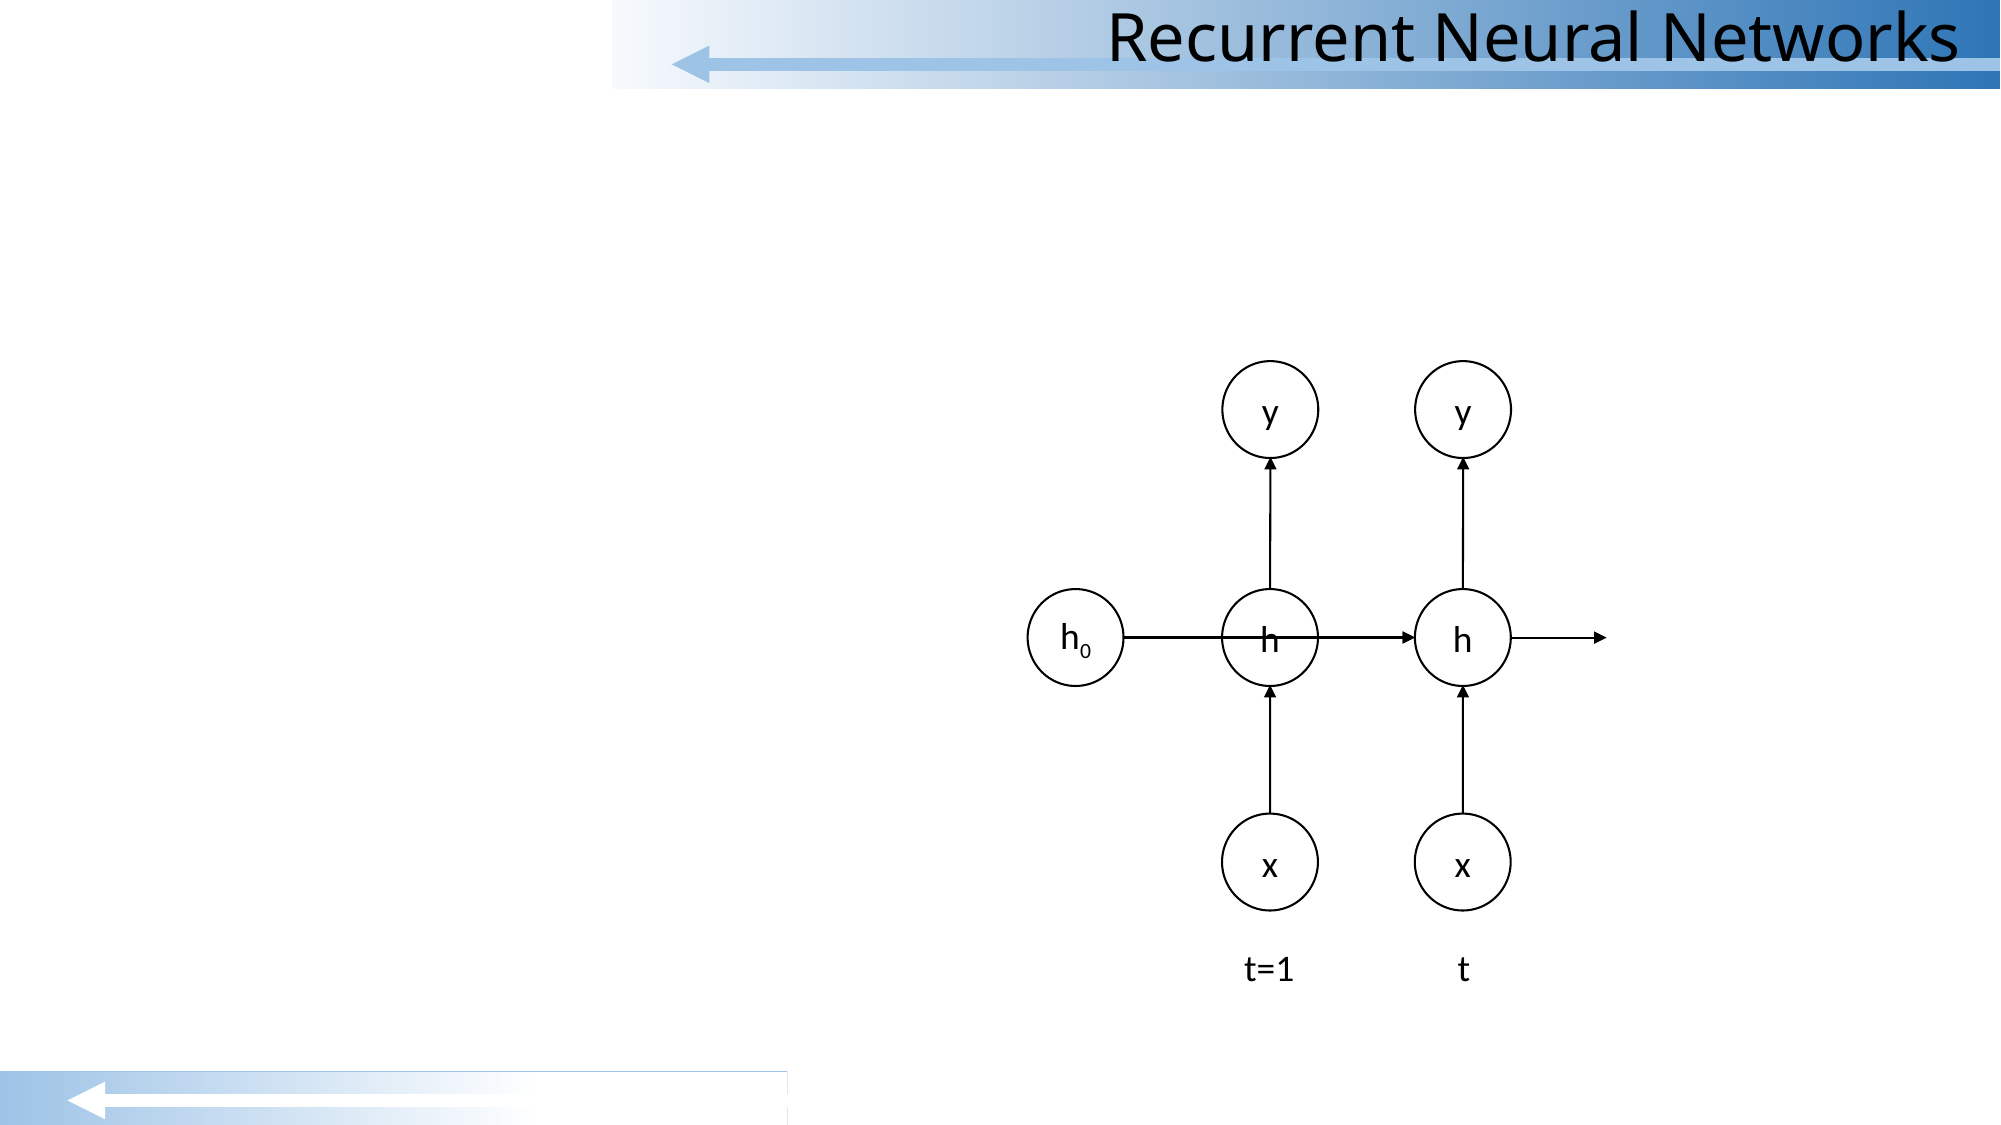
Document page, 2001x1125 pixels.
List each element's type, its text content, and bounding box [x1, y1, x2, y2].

text_box [612, 0, 2000, 89]
text_box t [1442, 936, 1486, 996]
text_box h [1415, 588, 1512, 687]
text_box y [1415, 360, 1513, 460]
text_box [1221, 361, 1415, 997]
text_box [0, 1071, 788, 1125]
title Recurrent Neural Networks [1080, 26, 1977, 54]
text_box x [1415, 812, 1512, 912]
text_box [1027, 589, 1221, 686]
